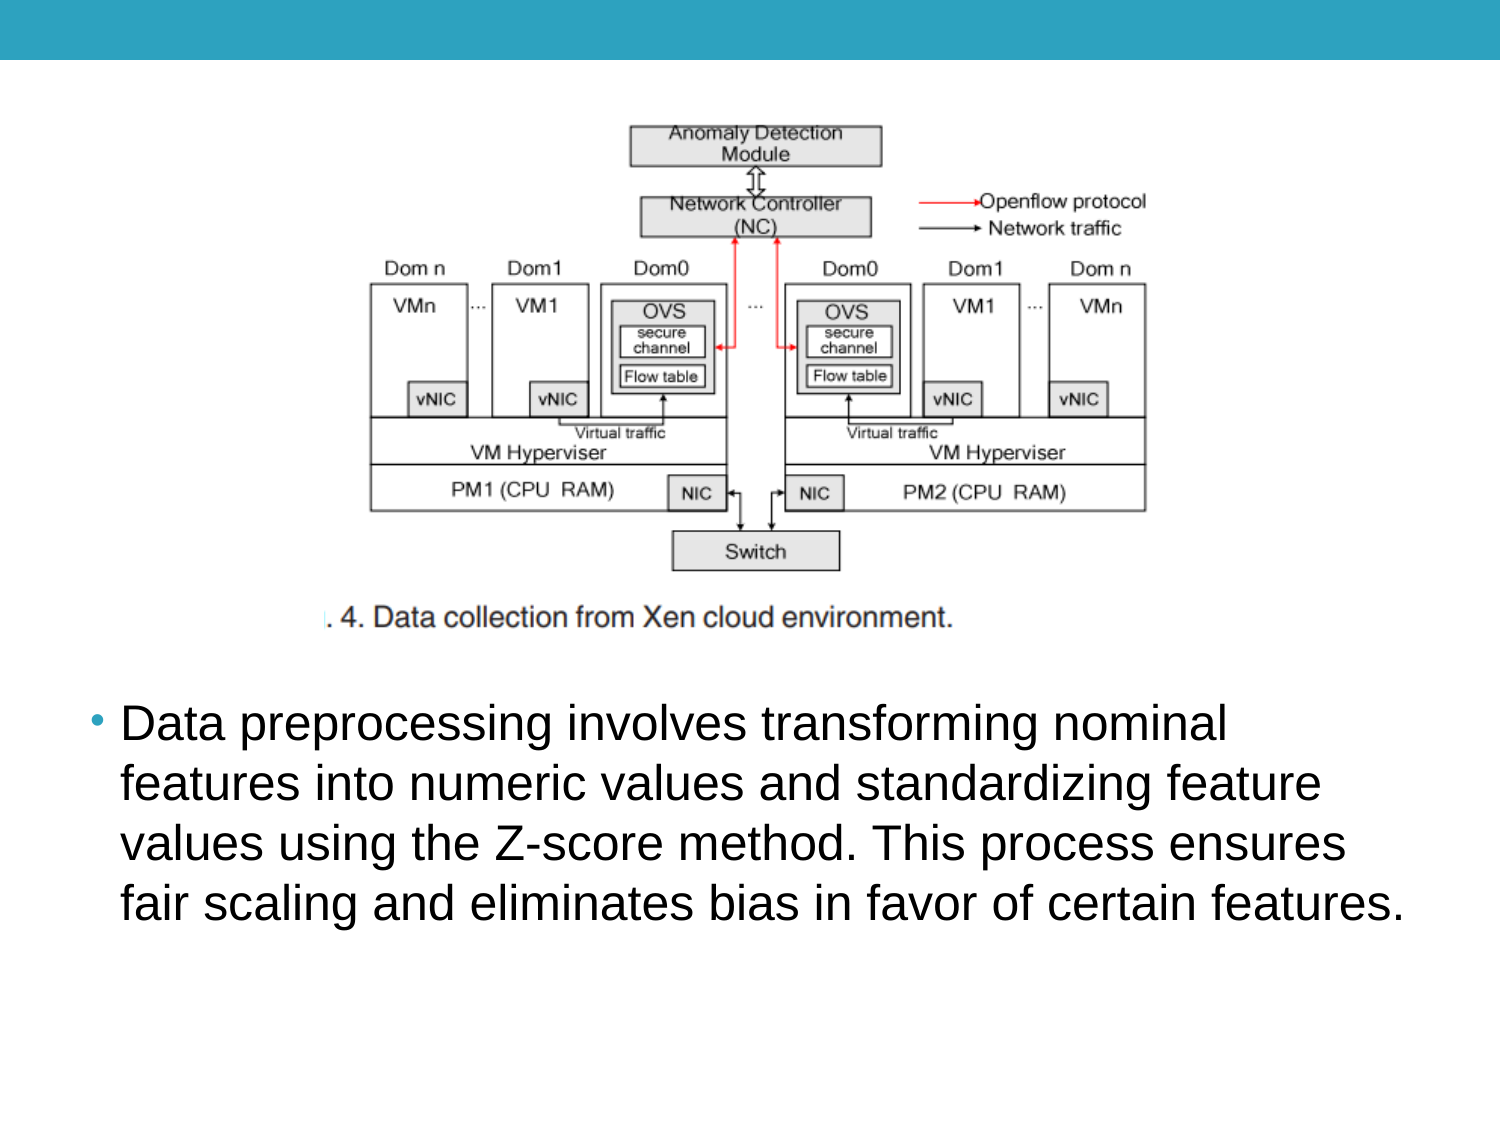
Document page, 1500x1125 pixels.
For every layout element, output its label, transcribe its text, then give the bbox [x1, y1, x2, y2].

picture [324, 89, 1188, 644]
list Data preprocessing involves transforming nominal features into numeric values and standardizing feature values using the Z-score method. This process ensures fair scaling and eliminates bias in favor of certain features. [75, 262, 1425, 1063]
